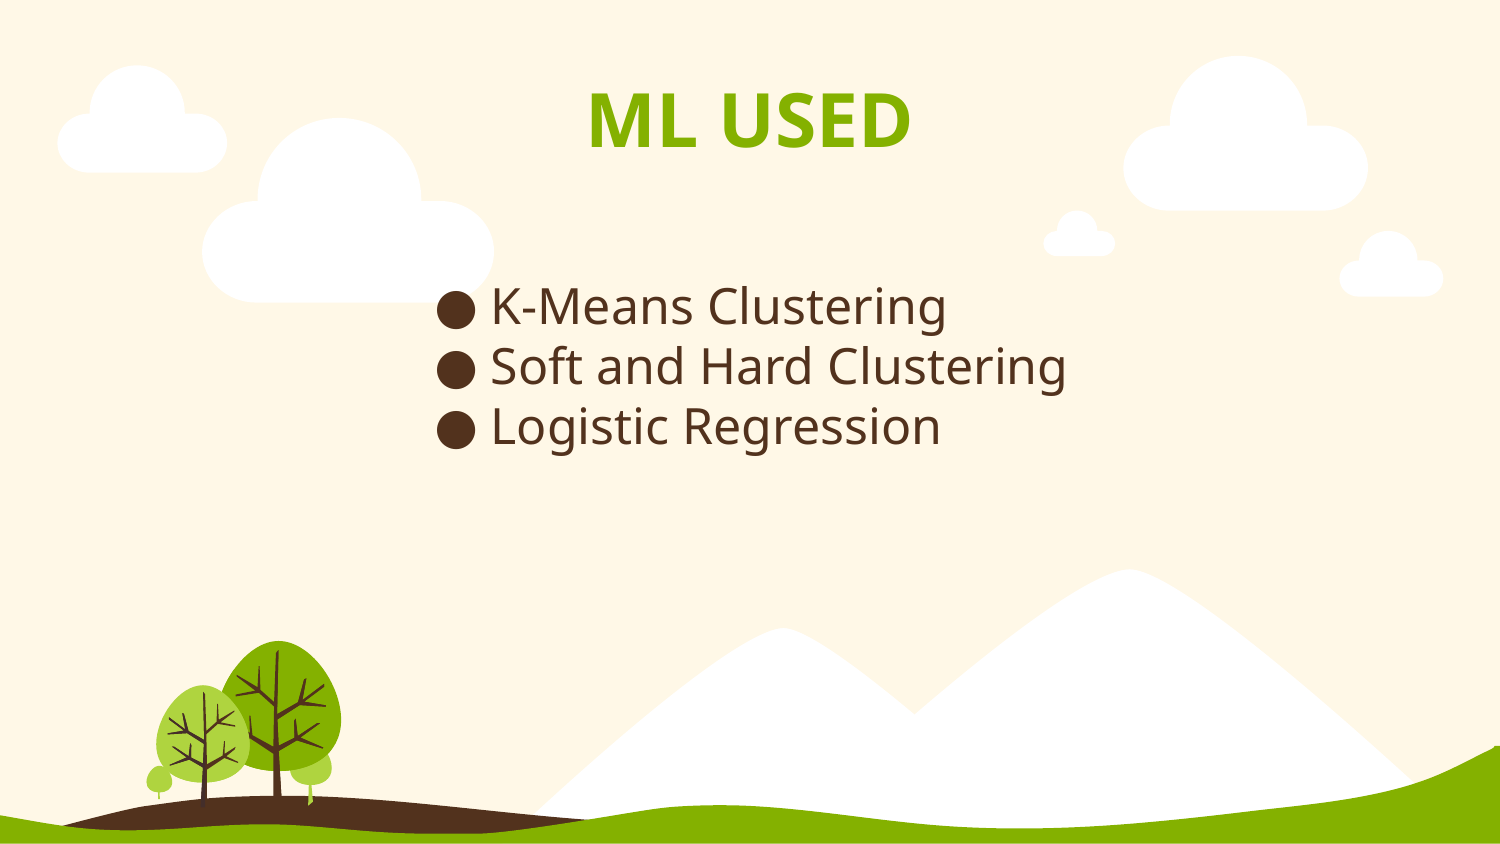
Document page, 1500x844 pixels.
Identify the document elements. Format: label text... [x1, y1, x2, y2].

title ML USED [234, 0, 1266, 235]
list K-Means Clustering Soft and Hard Clustering Logistic Regression [419, 259, 1199, 458]
